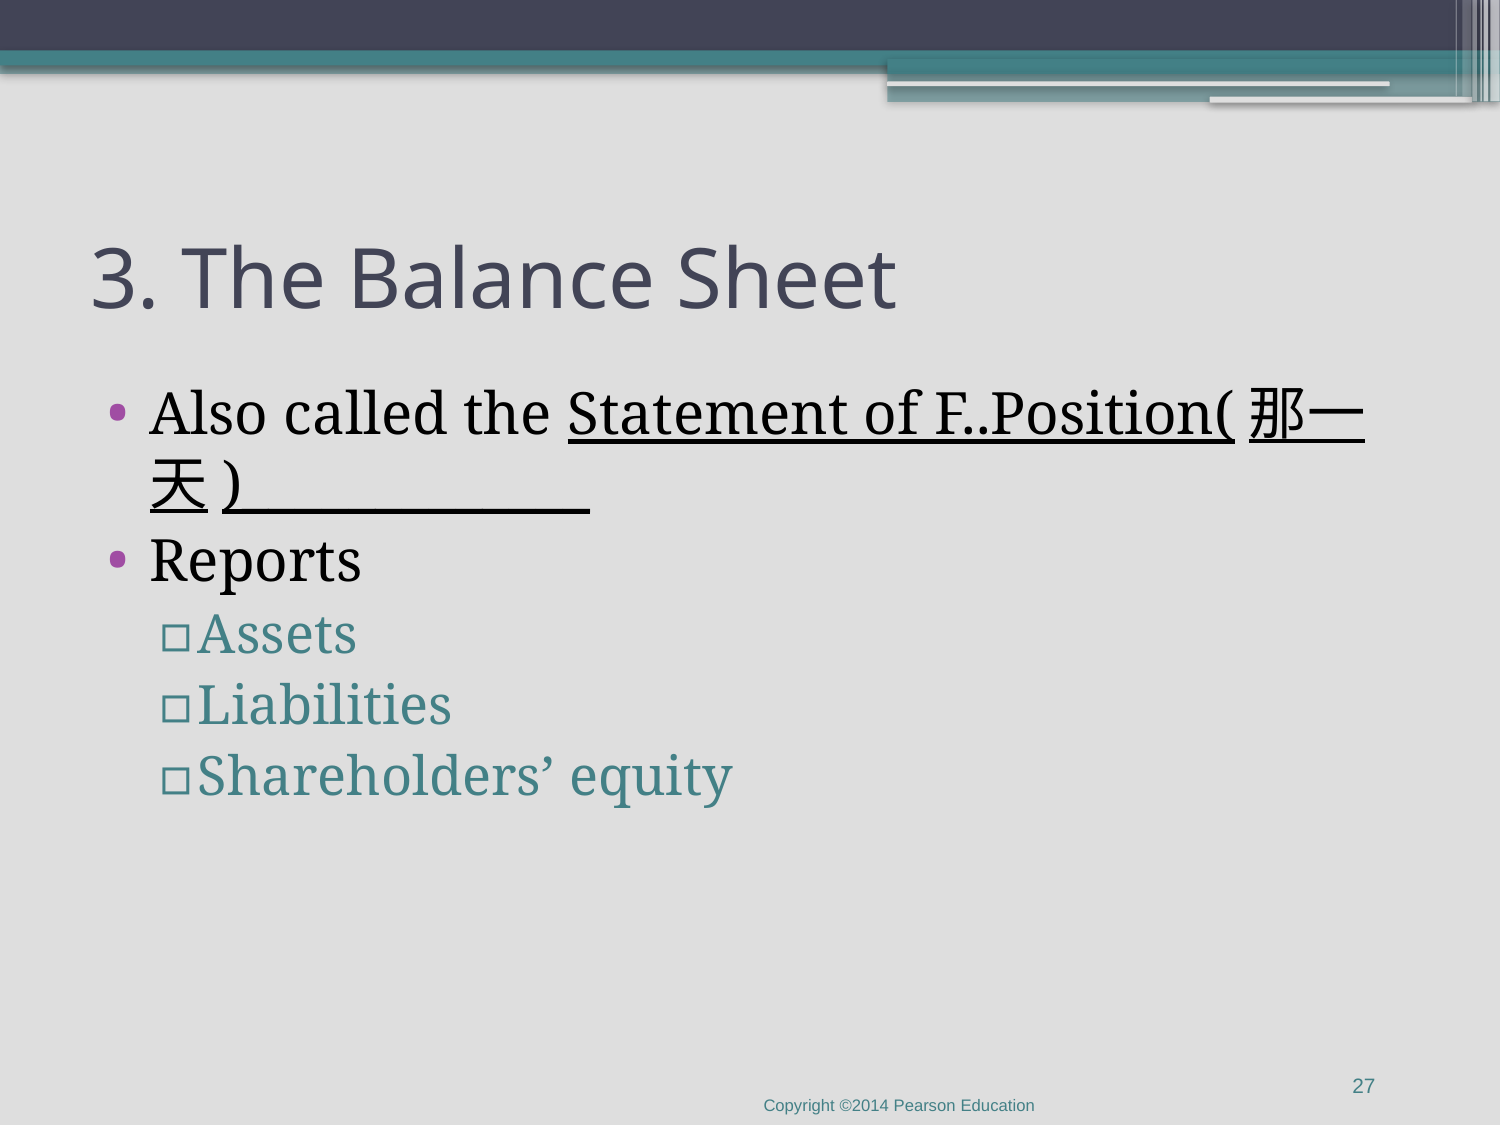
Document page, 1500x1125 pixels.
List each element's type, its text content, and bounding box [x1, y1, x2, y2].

list Also called the Statement of F..Position(那一天)_____________ Reports Assets Liabilities Shareholders’ equity [74, 368, 1426, 1079]
title 3. The Balance Sheet [74, 187, 1426, 363]
text_box Copyright ©2014 Pearson Education [474, 1087, 1050, 1125]
slide_number 27 [1337, 1065, 1463, 1125]
